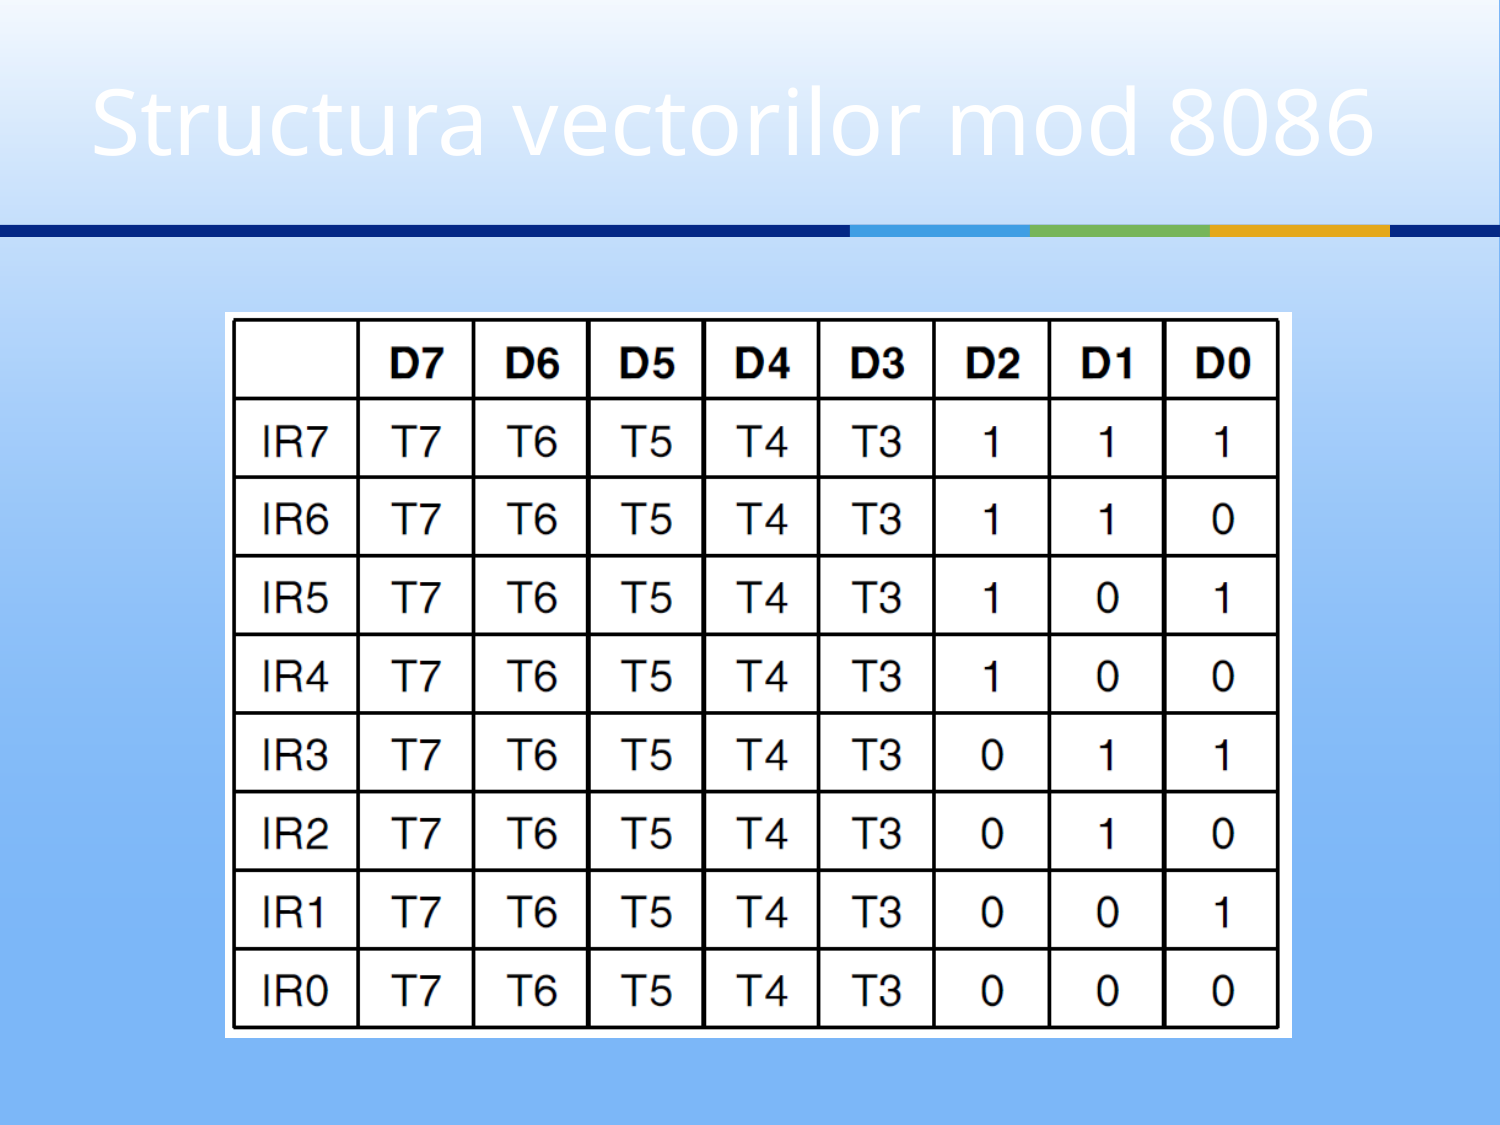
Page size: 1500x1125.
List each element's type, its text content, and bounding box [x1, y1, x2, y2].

picture [224, 311, 1292, 1038]
title Structura vectorilor mod 8086 [75, 24, 1425, 213]
